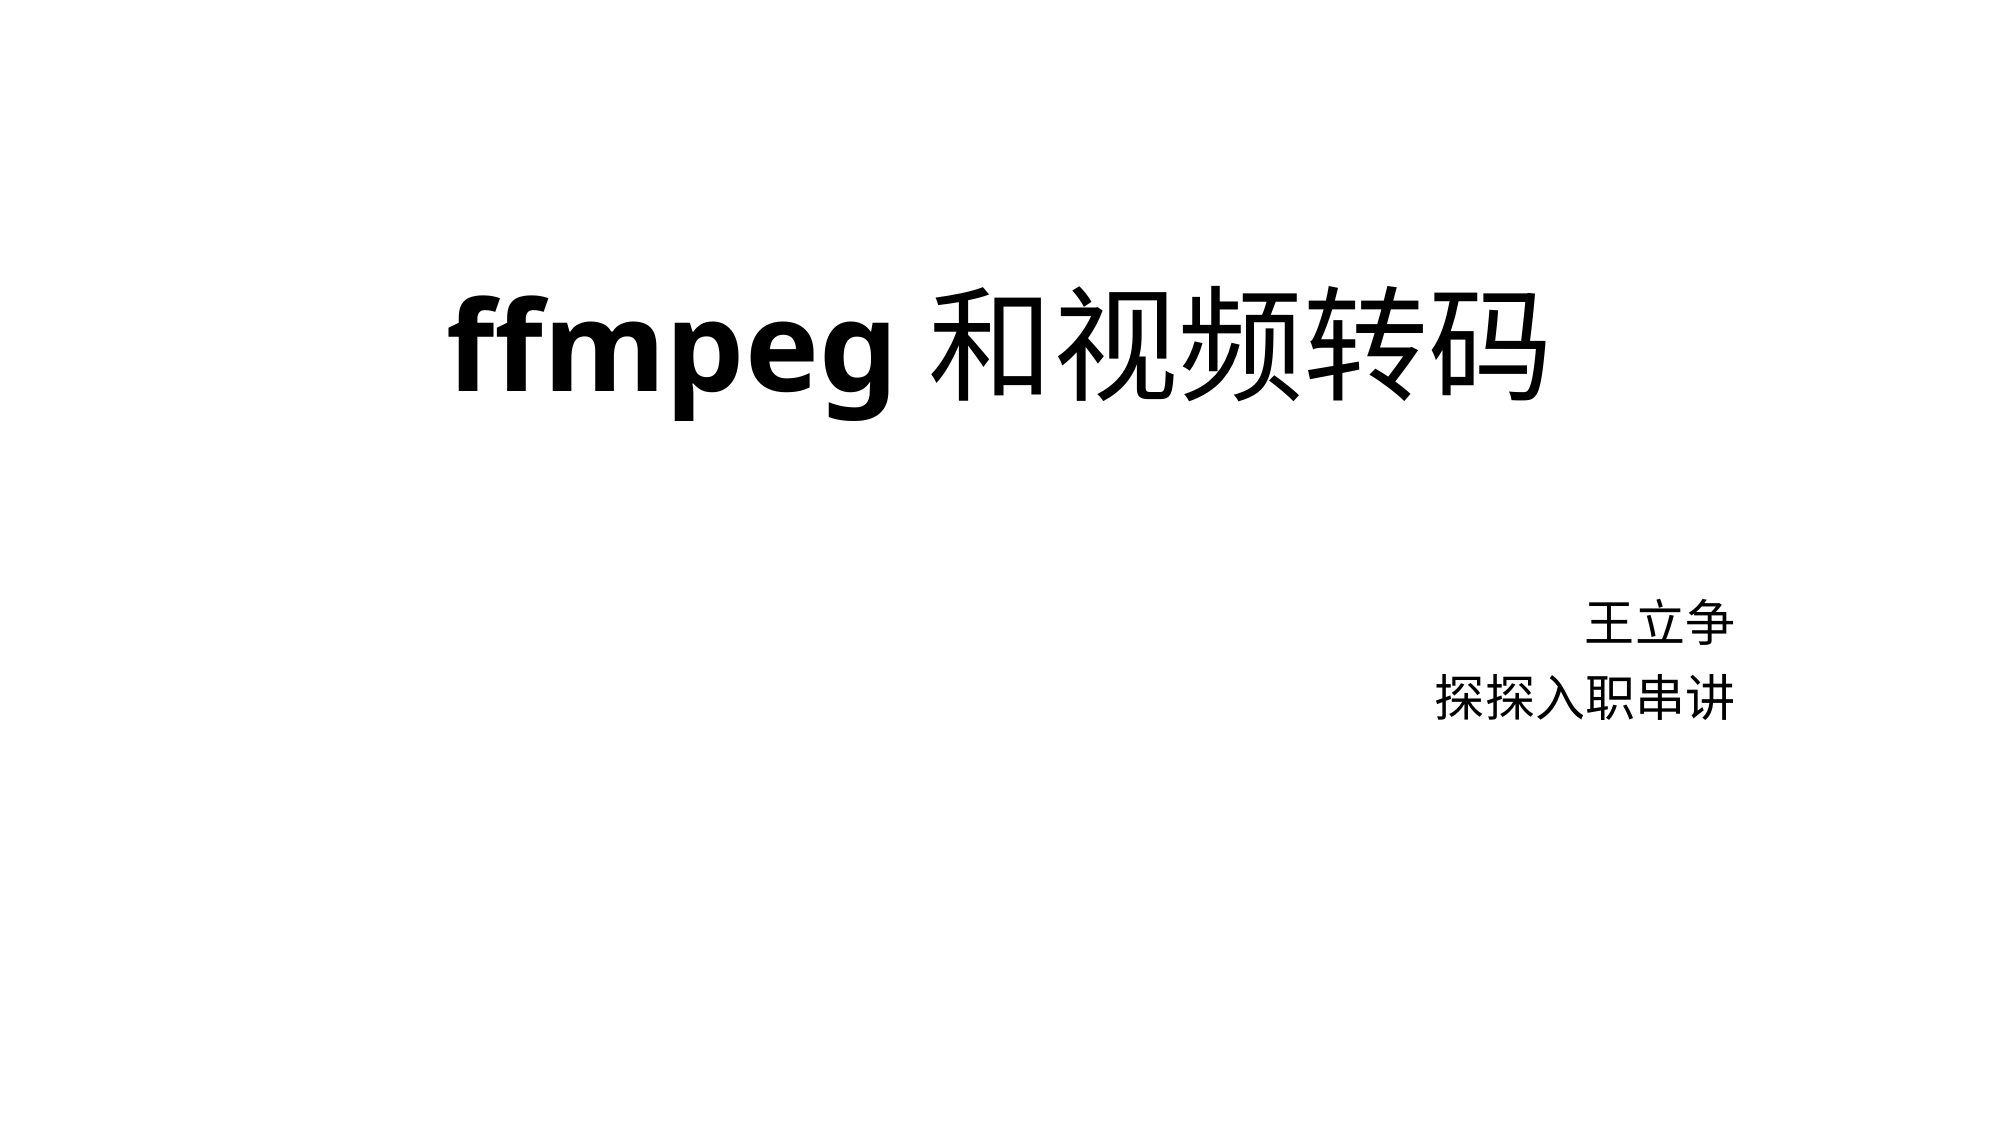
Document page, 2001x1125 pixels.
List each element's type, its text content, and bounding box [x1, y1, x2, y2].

subtitle 王立争 探探入职串讲 [249, 590, 1750, 863]
title ffmpeg和视频转码 [249, 184, 1750, 576]
